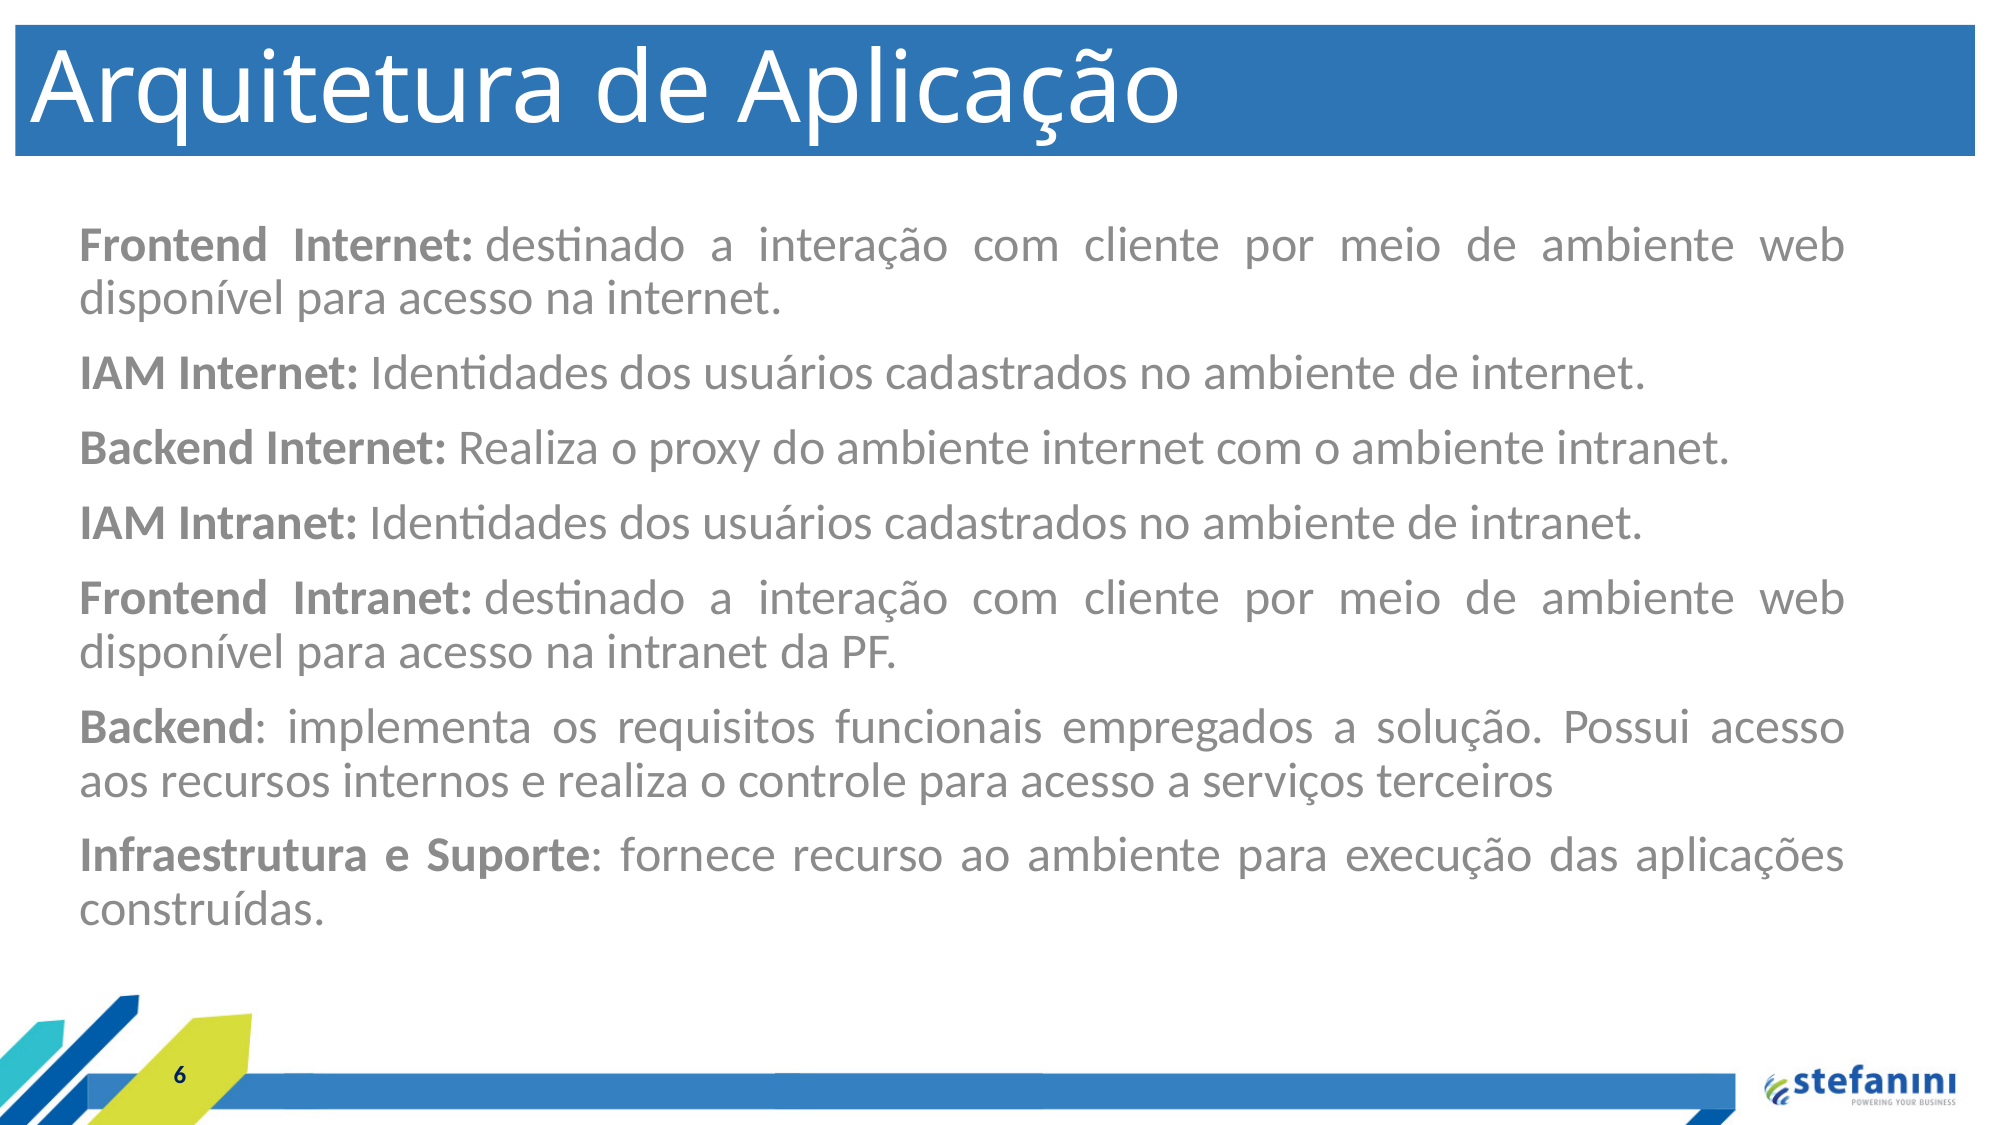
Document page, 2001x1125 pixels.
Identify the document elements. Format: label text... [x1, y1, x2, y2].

picture [0, 981, 1998, 1125]
slide_number 6 [158, 1043, 609, 1104]
list Frontend Internet: destinado a interação com cliente por meio de ambiente web disponível para acesso na internet. IAM Internet: Identidades dos usuários cadastrados no ambiente de internet. Backend Internet: Realiza o proxy do ambiente internet com o ambiente intranet. IAM Intranet: Identidades dos usuários cadastrados no ambiente de intranet. Frontend Intranet: destinado a interação com cliente por meio de ambiente web disponível para acesso na intranet da PF. Backend: implementa os requisitos funcionais empregados a solução. Possui acesso aos recursos internos e realiza o controle para acesso a serviços terceiros Infraestrutura e Suporte: fornece recurso ao ambiente para execução das aplicações construídas. [64, 210, 1862, 999]
text_box Arquitetura de Aplicação [15, 24, 1975, 156]
